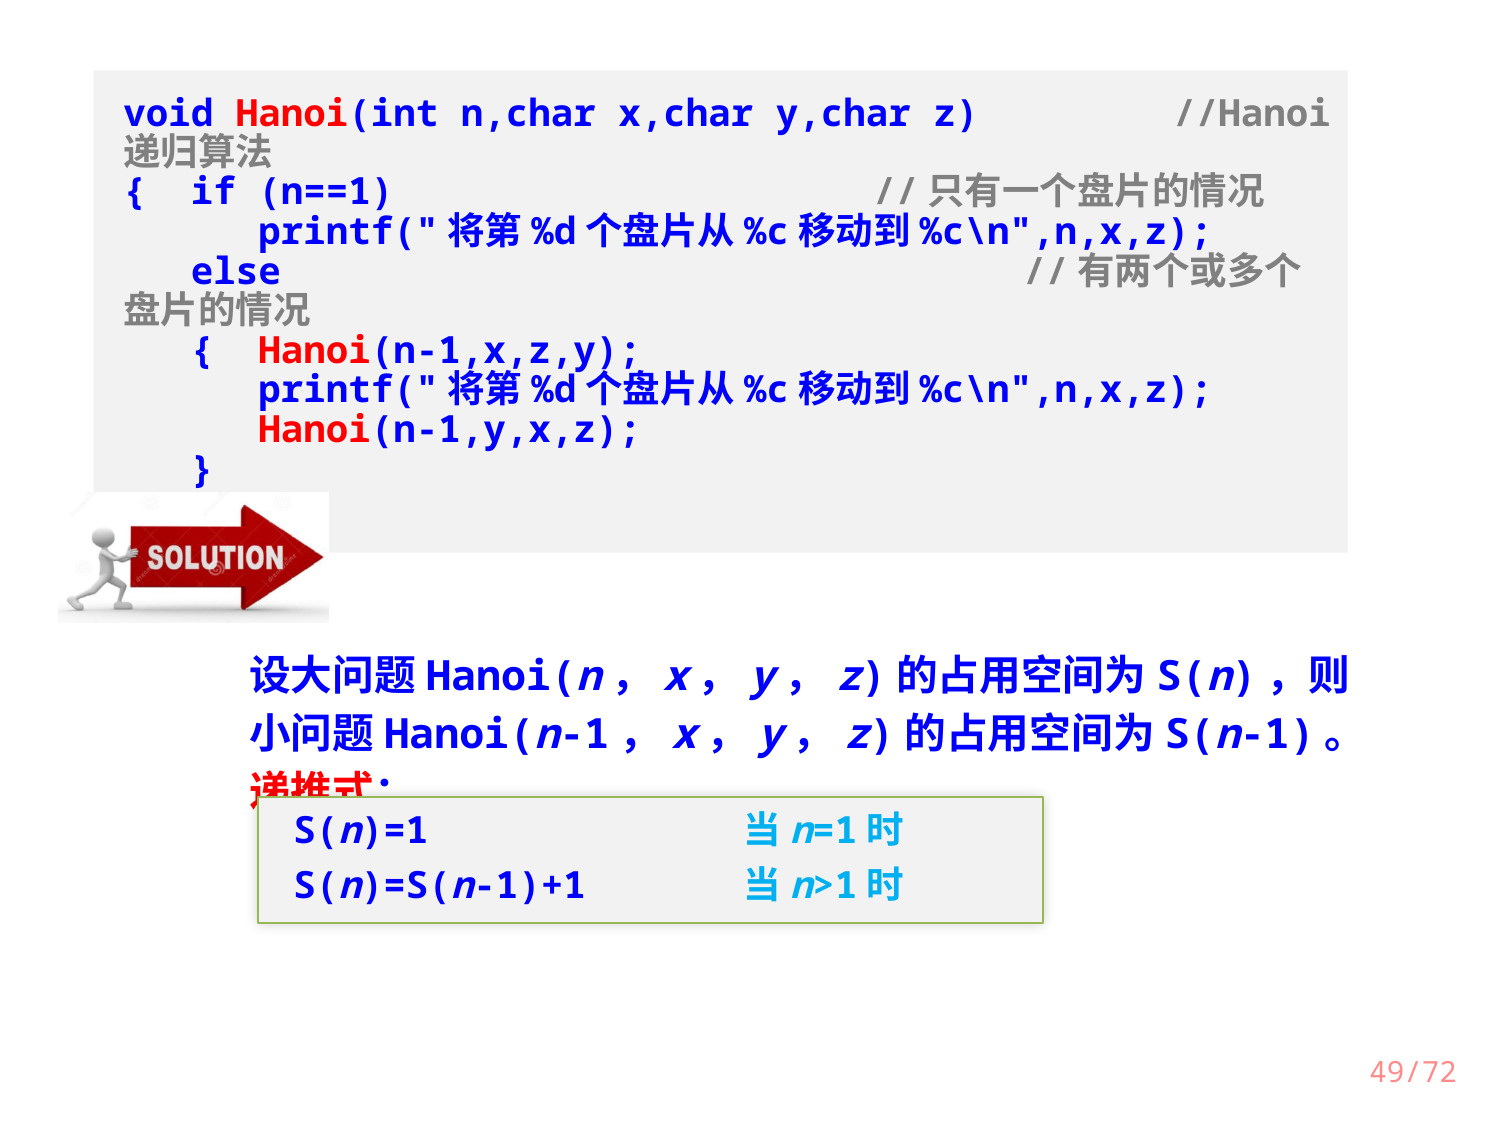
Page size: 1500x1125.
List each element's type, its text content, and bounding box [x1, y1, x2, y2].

slide_number /72 [1324, 1042, 1472, 1103]
picture [58, 491, 329, 623]
text_box void Hanoi(int n,char x,char y,char z) //Hanoi递归算法 { if (n==1) //只有一个盘片的情况 printf("将第%d个盘片从%c移动到%c\n",n,x,z); else //有两个或多个盘片的情况 { Hanoi(n-1,x,z,y); printf("将第%d个盘片从%c移动到%c\n",n,x,z); Hanoi(n-1,y,x,z); } } [92, 68, 1350, 555]
text_box 设大问题Hanoi(n，x，y，z)的占用空间为S(n)，则小问题Hanoi(n-1，x，y，z)的占用空间为S(n-1)。递推式： [234, 632, 1407, 823]
text_box S(n)=1 当n=1时 S(n)=S(n-1)+1 当n>1时 [257, 796, 1044, 924]
